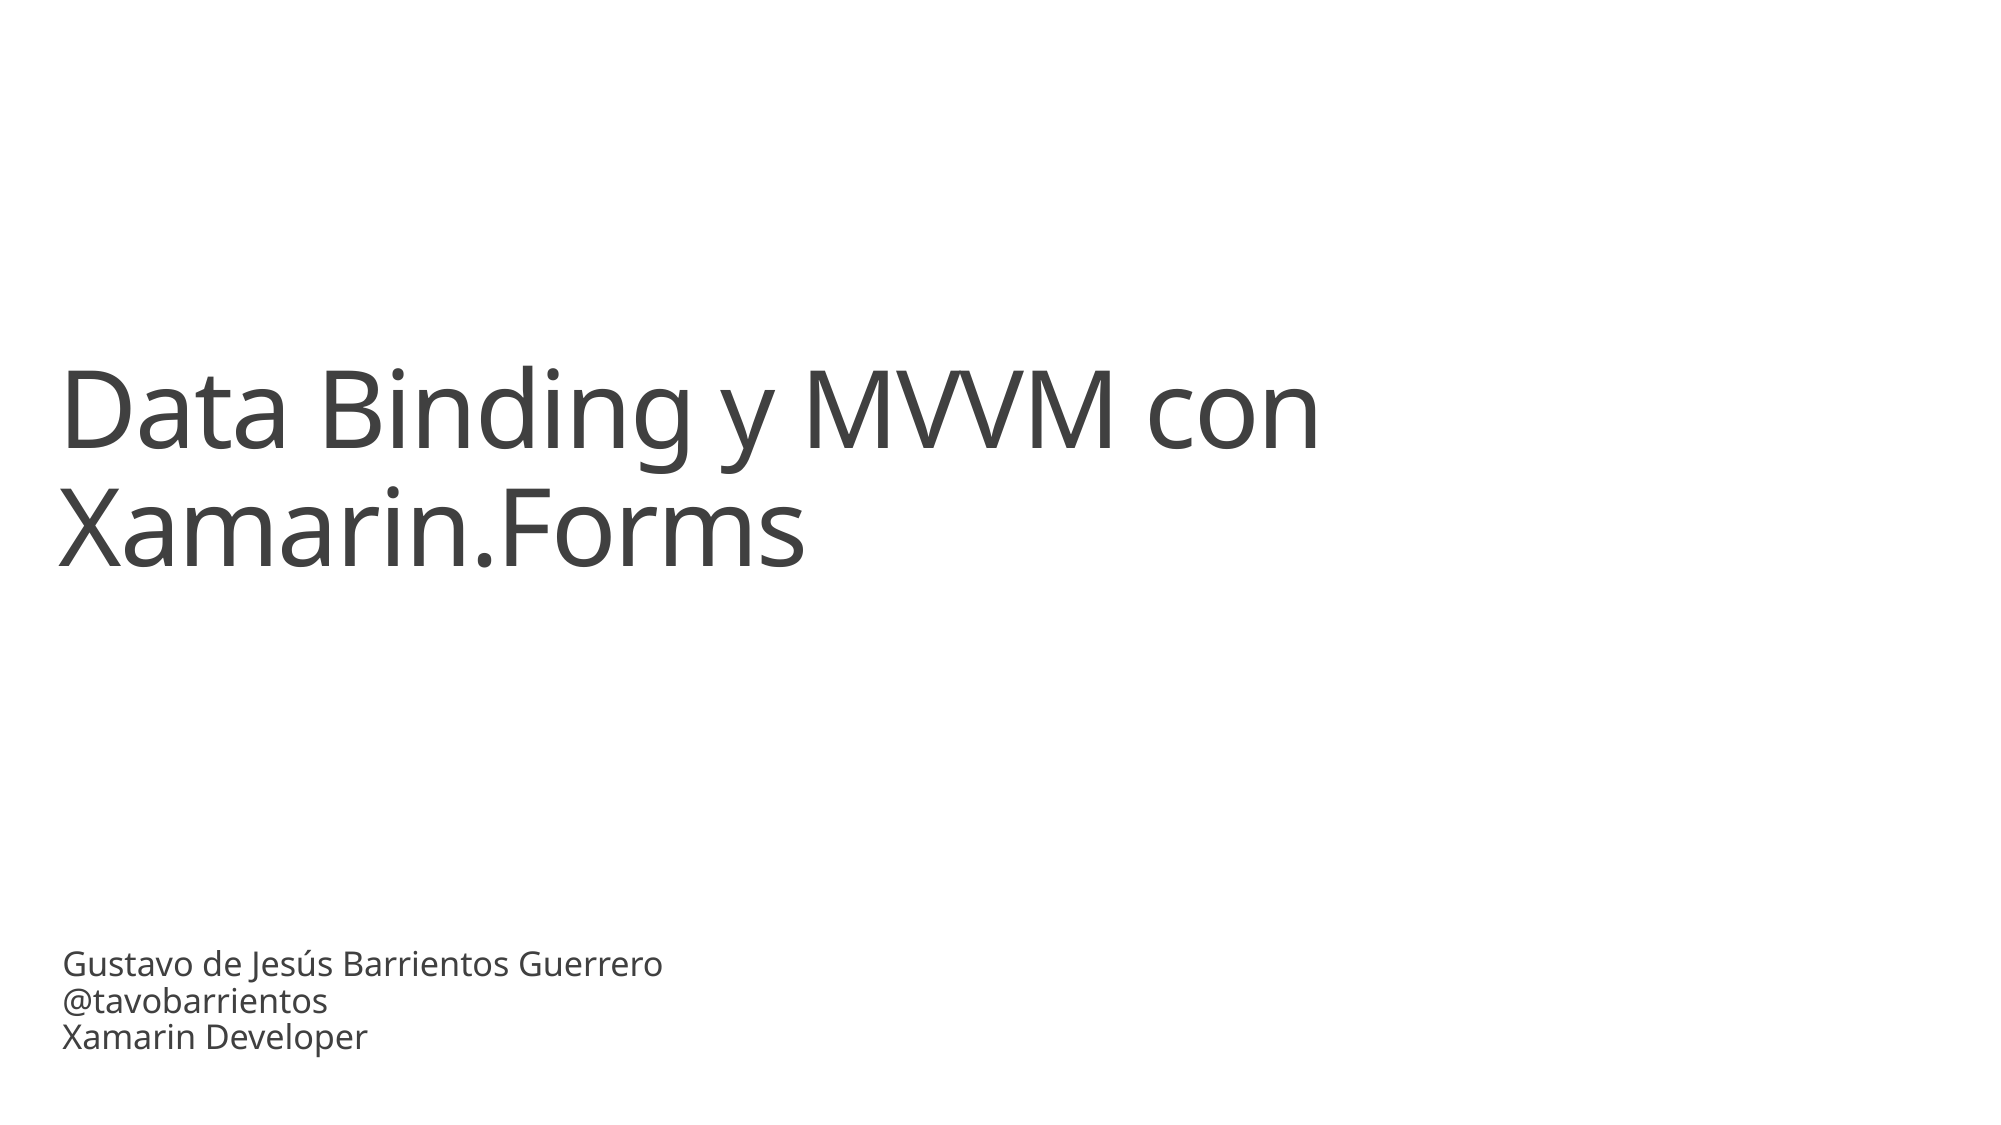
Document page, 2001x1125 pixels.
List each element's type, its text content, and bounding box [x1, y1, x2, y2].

list Gustavo de Jesús Barrientos Guerrero @tavobarrientos Xamarin Developer [43, 929, 1516, 1076]
title Data Binding y MVVM con Xamarin.Forms [43, 339, 1957, 637]
